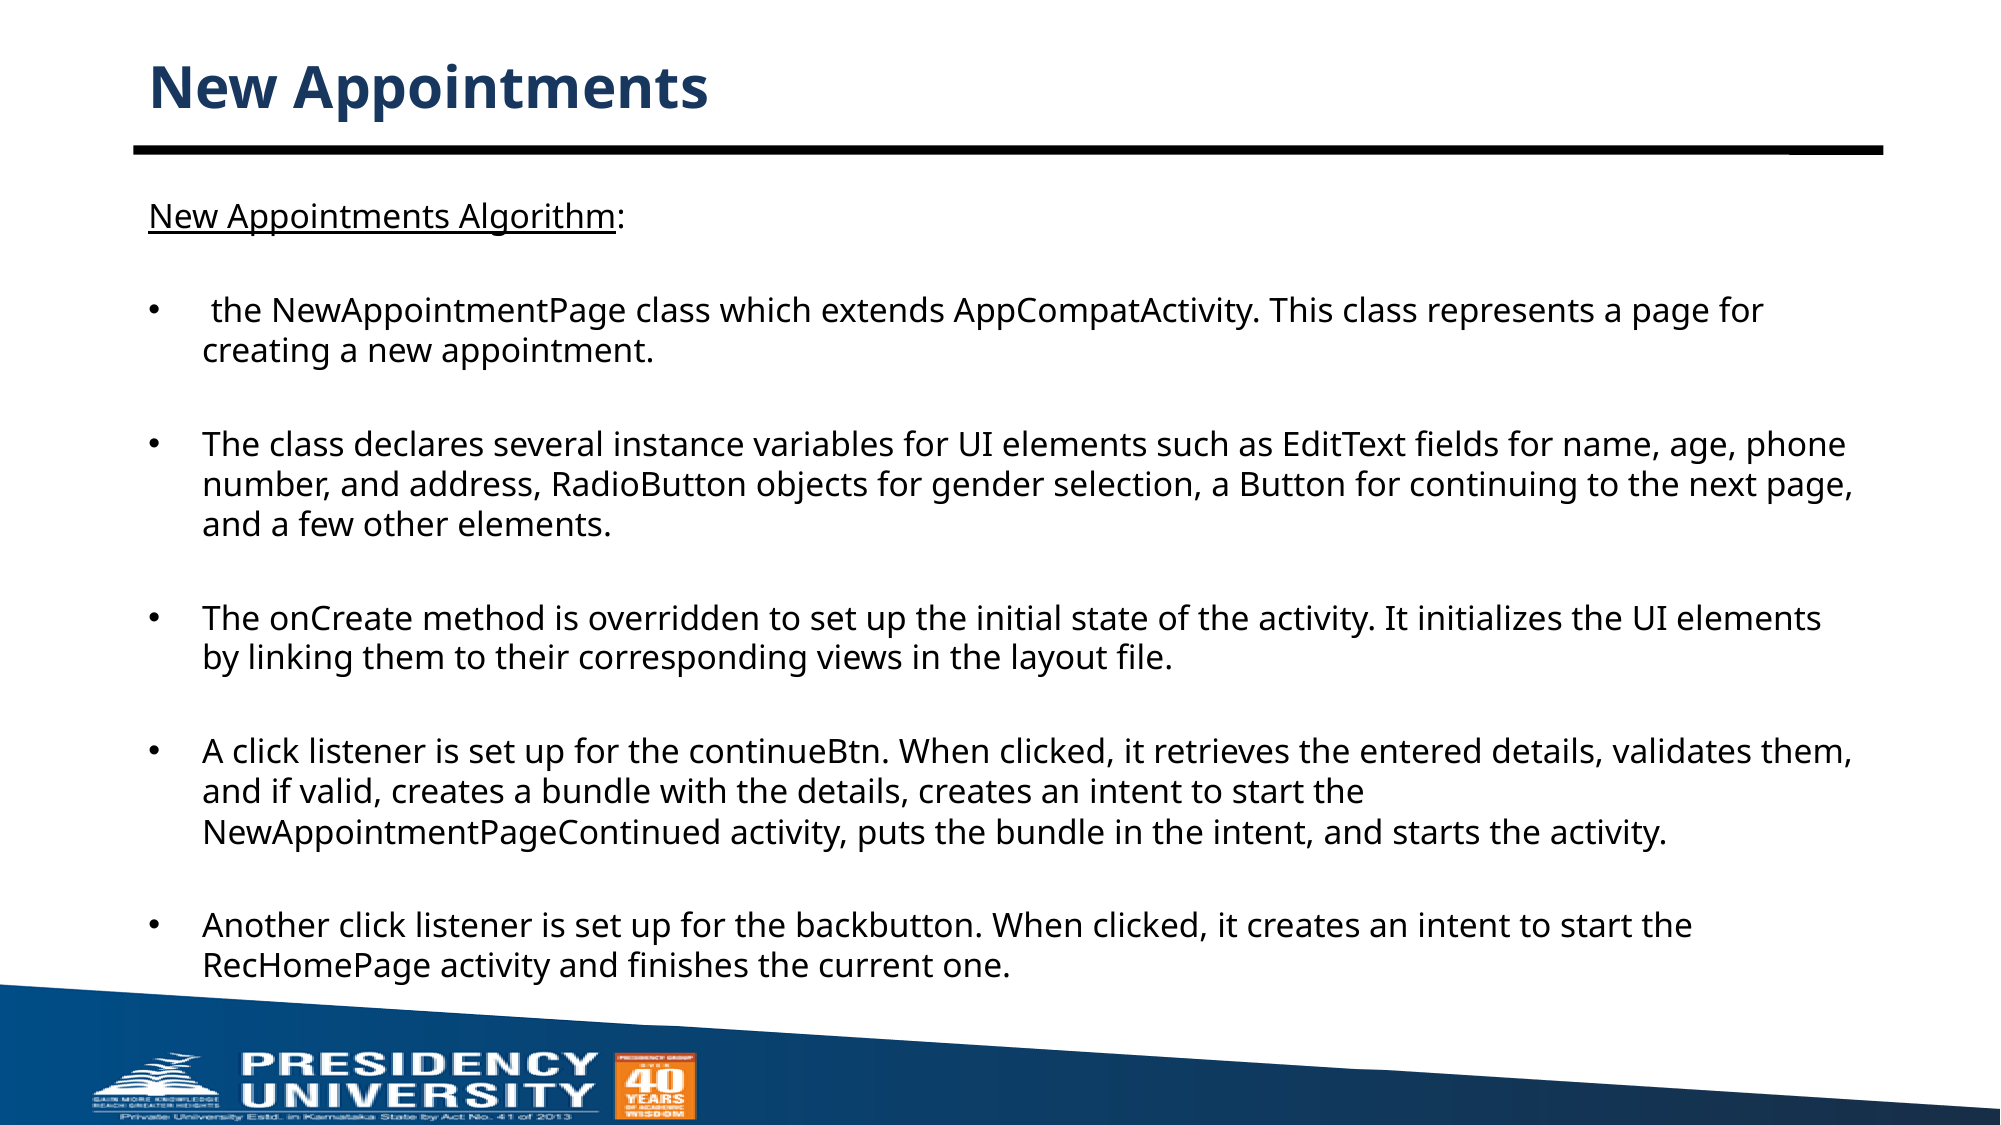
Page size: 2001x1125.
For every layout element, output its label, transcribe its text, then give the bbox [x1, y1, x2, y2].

list New Appointments Algorithm: the NewAppointmentPage class which extends AppCompatActivity. This class represents a page for creating a new appointment. The class declares several instance variables for UI elements such as EditText fields for name, age, phone number, and address, RadioButton objects for gender selection, a Button for continuing to the next page, and a few other elements. The onCreate method is overridden to set up the initial state of the activity. It initializes the UI elements by linking them to their corresponding views in the layout file. A click listener is set up for the continueBtn. When clicked, it retrieves the entered details, validates them, and if valid, creates a bundle with the details, creates an intent to start the NewAppointmentPageContinued activity, puts the bundle in the intent, and starts the activity. Another click listener is set up for the backbutton. When clicked, it creates an intent to start the RecHomePage activity and finishes the current one. [133, 187, 1884, 1000]
picture [0, 982, 2000, 1125]
title New Appointments [133, 45, 1884, 125]
